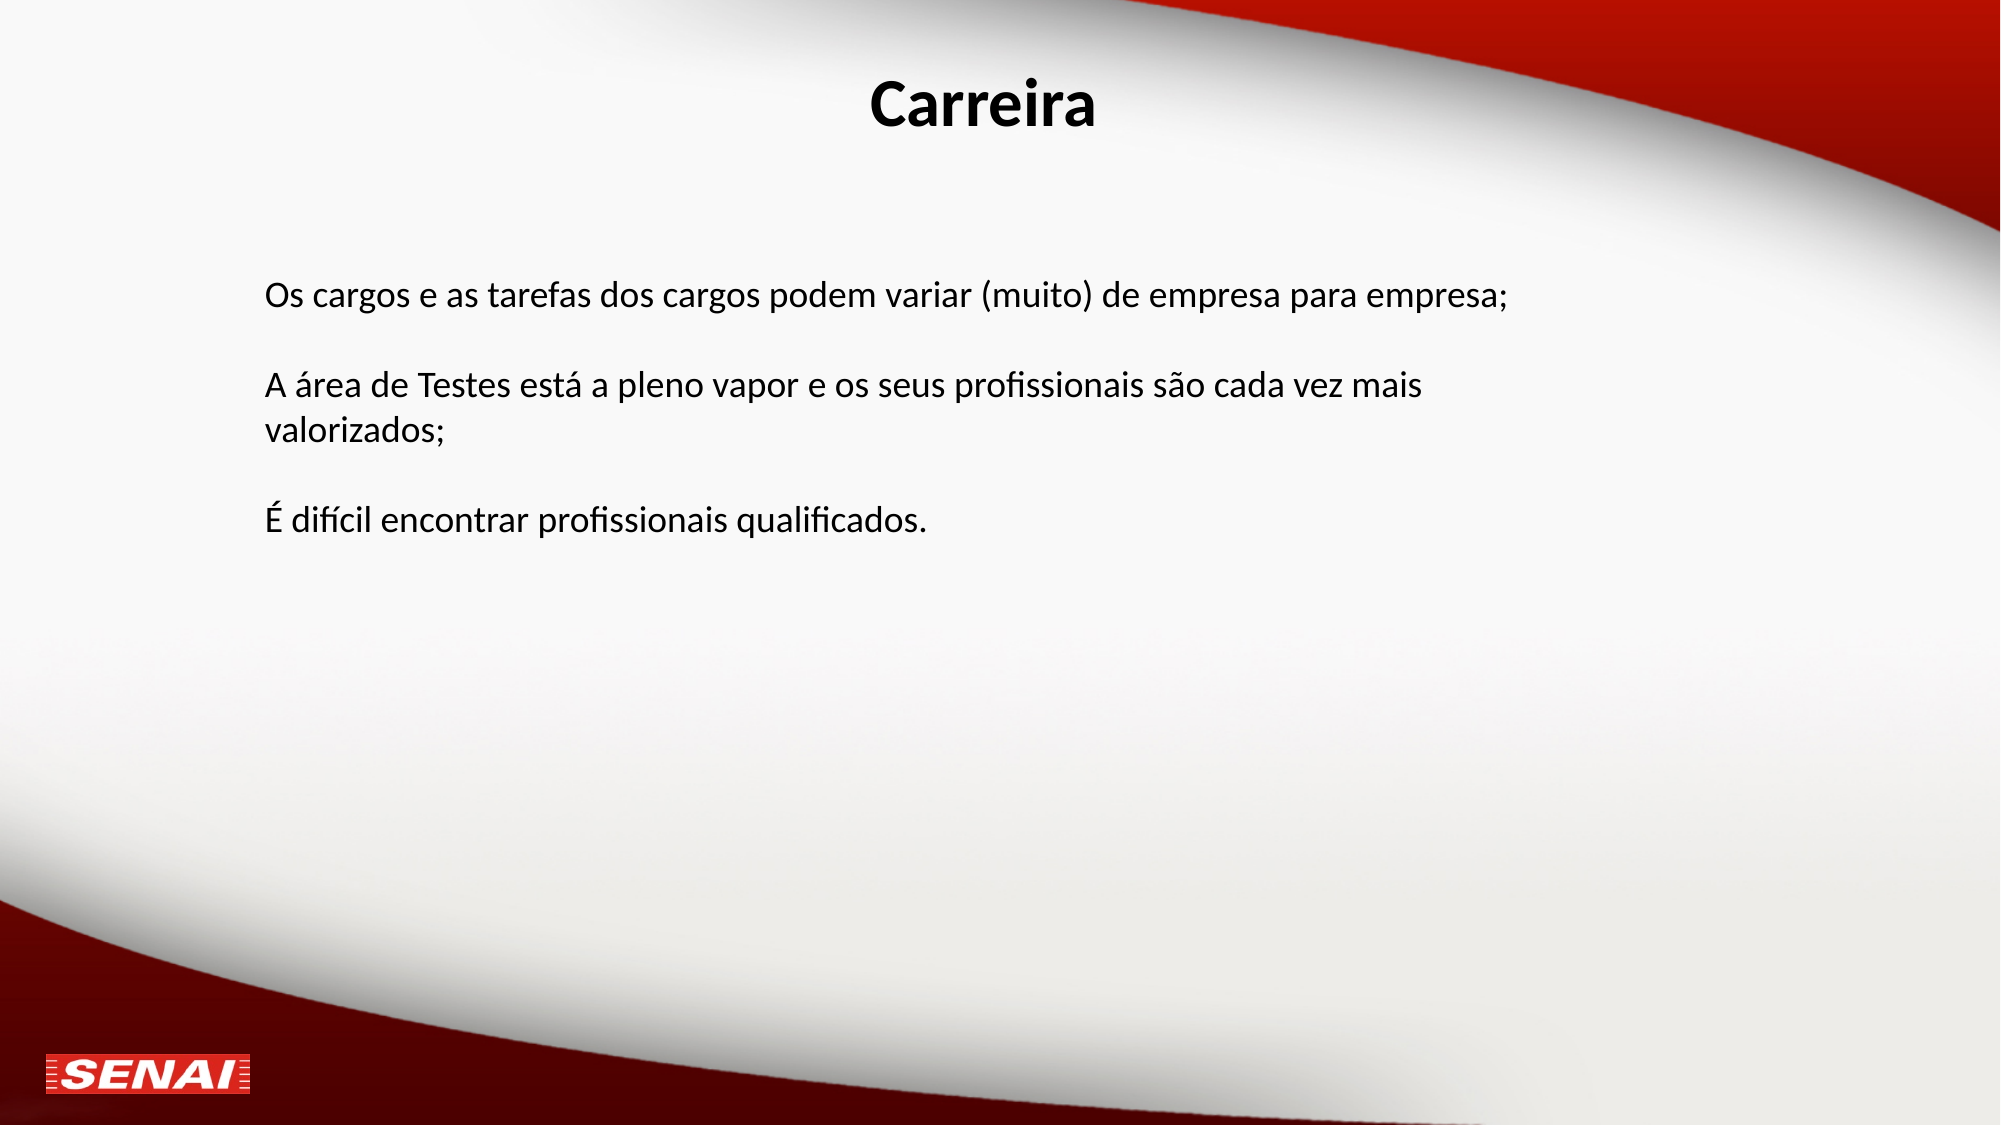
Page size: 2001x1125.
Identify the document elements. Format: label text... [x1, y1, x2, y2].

picture [0, 0, 2001, 1125]
title Carreira [84, 5, 1885, 193]
list Os cargos e as tarefas dos cargos podem variar (muito) de empresa para empresa; A área de Testes está a pleno vapor e os seus profissionais são cada vez mais valorizados; É difícil encontrar profissionais qualificados. [249, 262, 1600, 1005]
